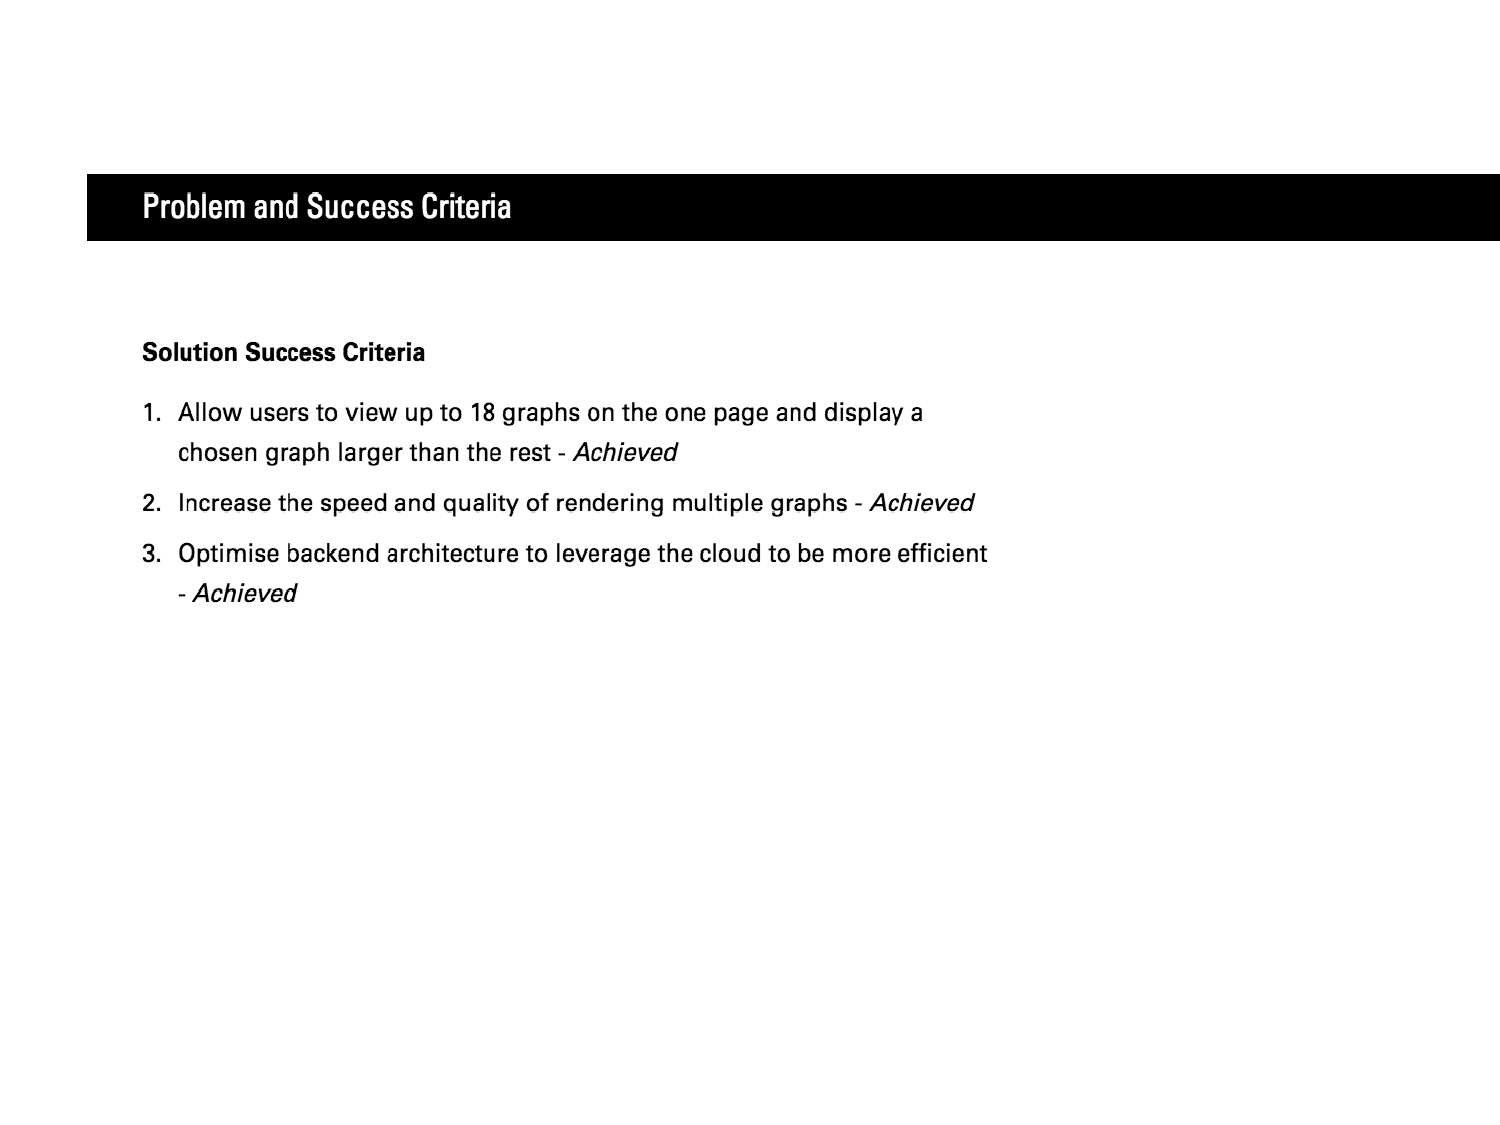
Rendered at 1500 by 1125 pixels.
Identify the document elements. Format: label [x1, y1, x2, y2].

picture [87, 174, 1500, 950]
